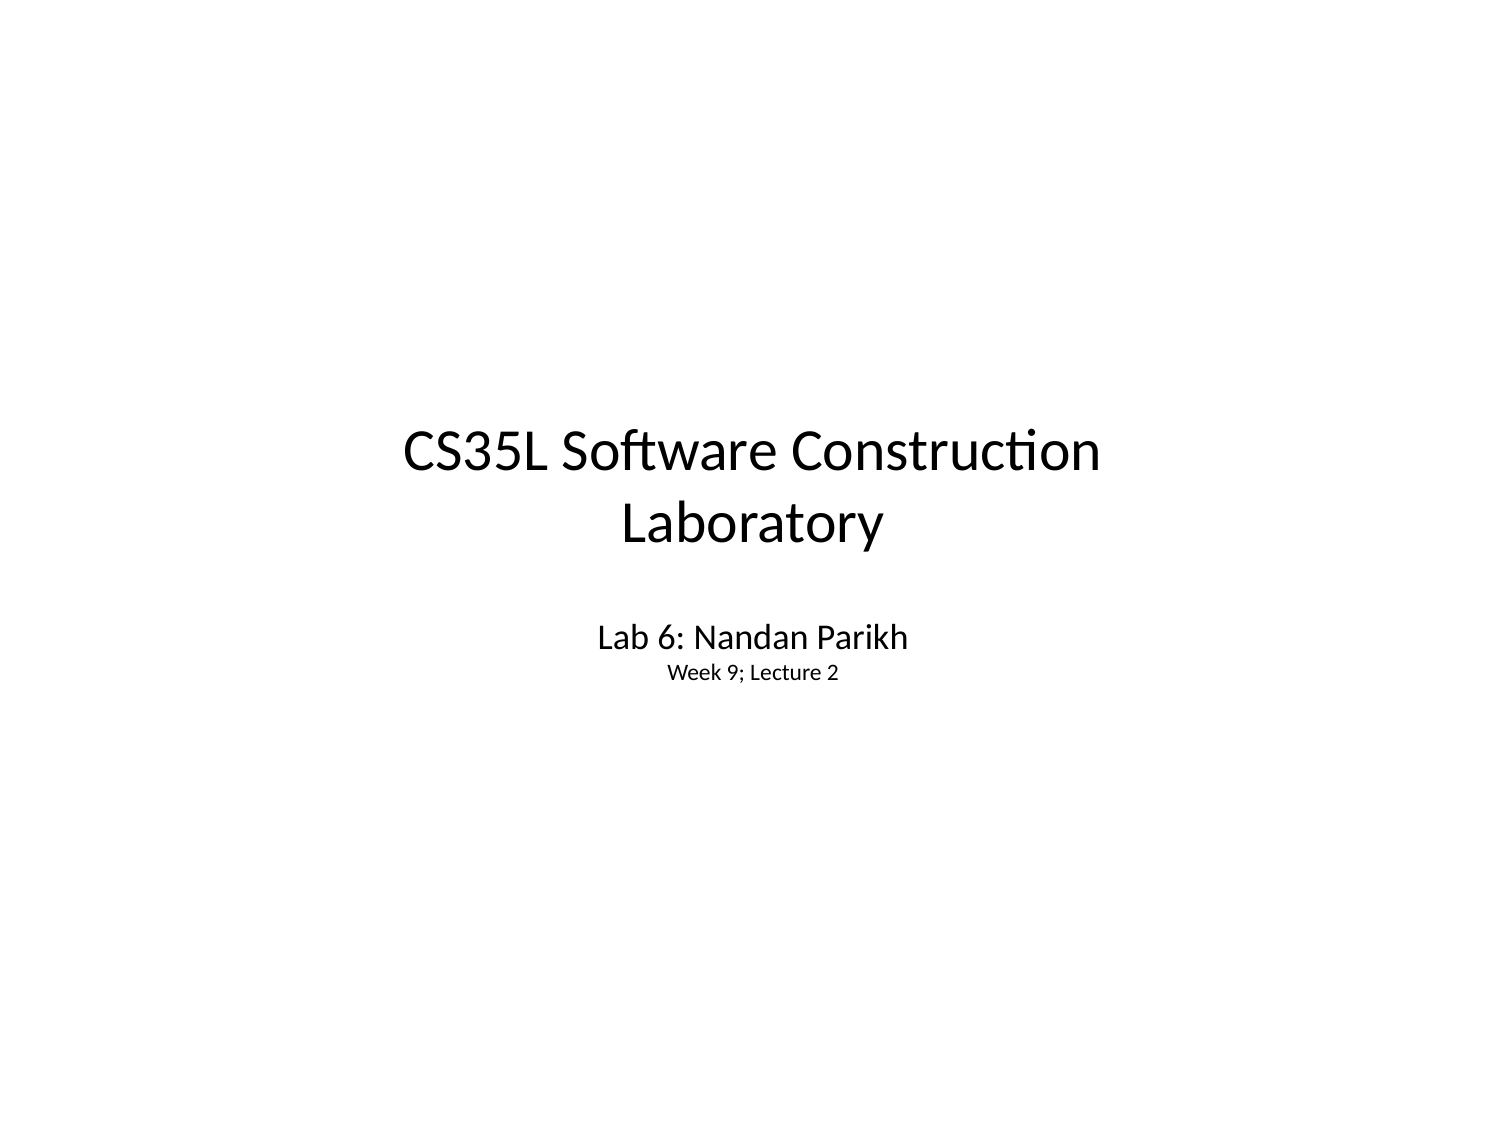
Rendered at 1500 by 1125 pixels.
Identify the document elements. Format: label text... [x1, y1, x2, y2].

title CS35L Software Construction Laboratory Lab 6: Nandan Parikh Week 9; Lecture 2 [331, 402, 1176, 727]
